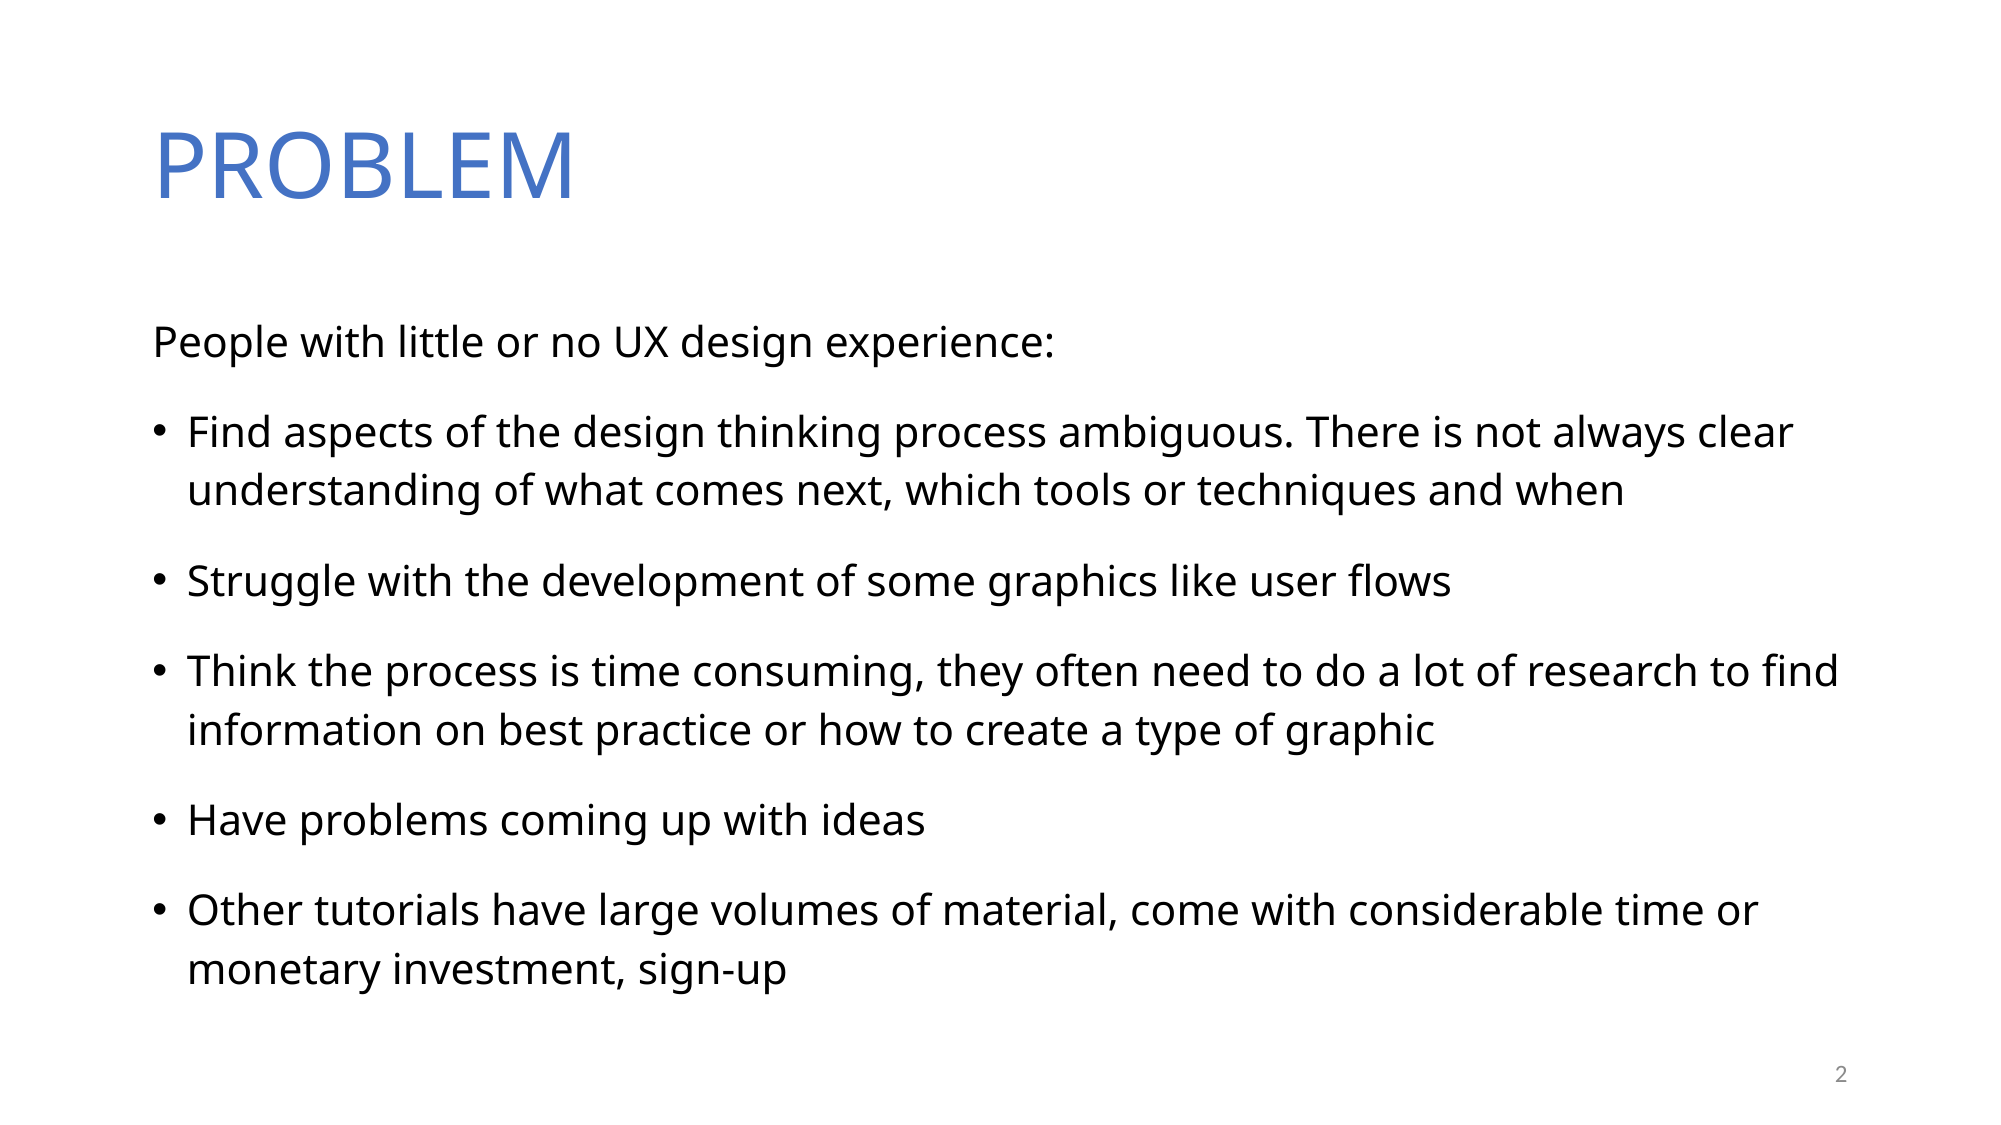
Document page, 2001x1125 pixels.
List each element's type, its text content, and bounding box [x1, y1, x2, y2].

slide_number 2 [1412, 1042, 1863, 1103]
list People with little or no UX design experience: Find aspects of the design thinking process ambiguous. There is not always clear understanding of what comes next, which tools or techniques and when Struggle with the development of some graphics like user flows Think the process is time consuming, they often need to do a lot of research to find information on best practice or how to create a type of graphic Have problems coming up with ideas Other tutorials have large volumes of material, come with considerable time or monetary investment, sign-up [137, 299, 1863, 1014]
title PROBLEM [137, 59, 1863, 278]
